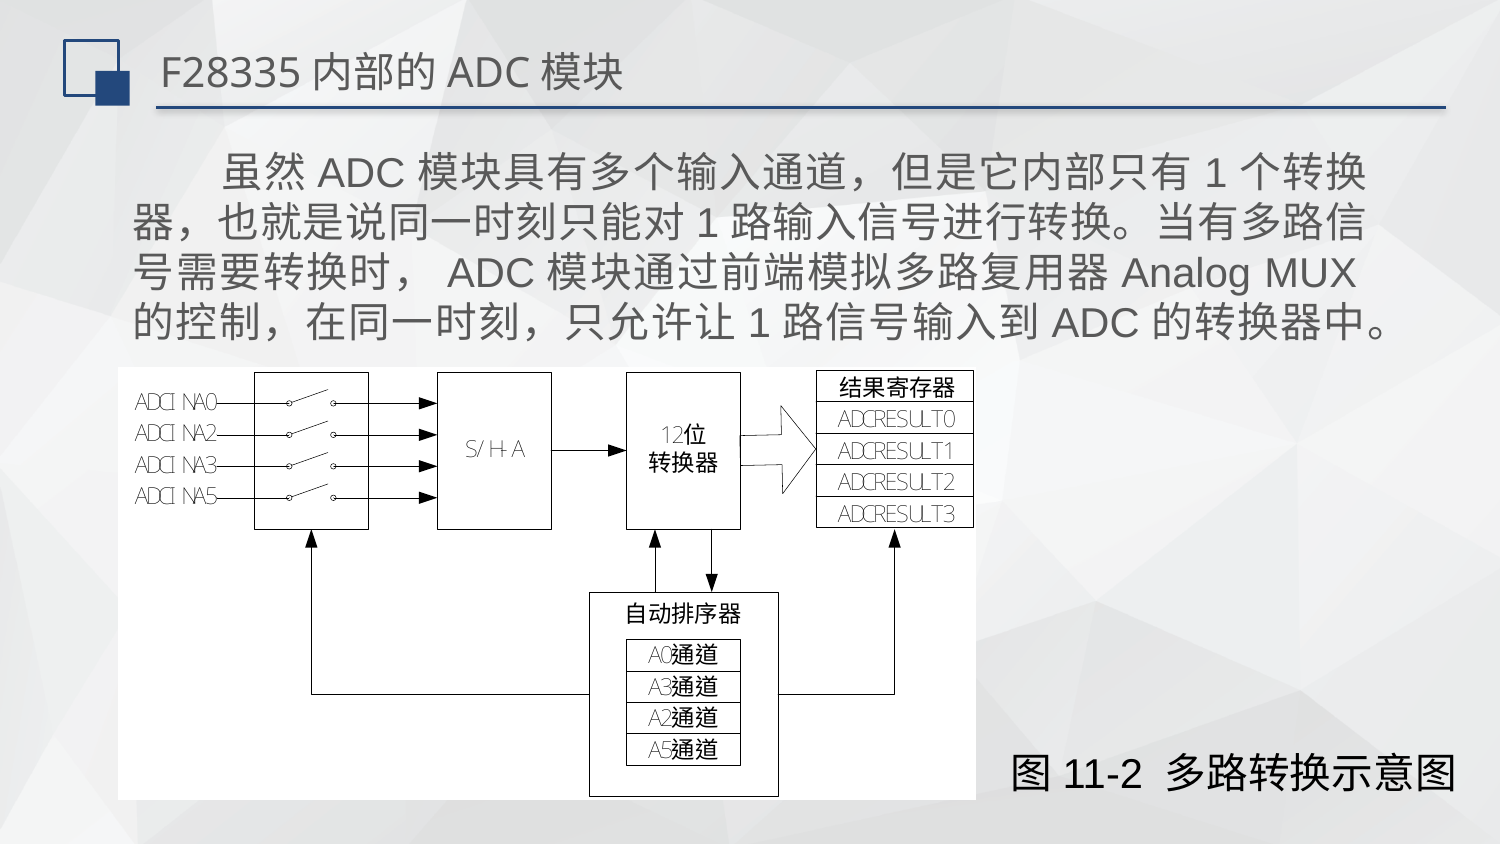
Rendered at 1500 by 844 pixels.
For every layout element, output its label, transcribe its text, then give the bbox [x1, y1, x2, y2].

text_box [117, 366, 977, 801]
text_box 虽然ADC模块具有多个输入通道，但是它内部只有1个转换器，也就是说同一时刻只能对1路输入信号进行转换。当有多路信号需要转换时，ADC模块通过前端模拟多路复用器Analog MUX的控制，在同一时刻，只允许让1路信号输入到ADC的转换器中。 [117, 138, 1382, 354]
picture [0, 0, 1500, 844]
title F28335内部的ADC模块 [148, 43, 1117, 99]
text_box 图11-2 多路转换示意图 [995, 729, 1472, 804]
